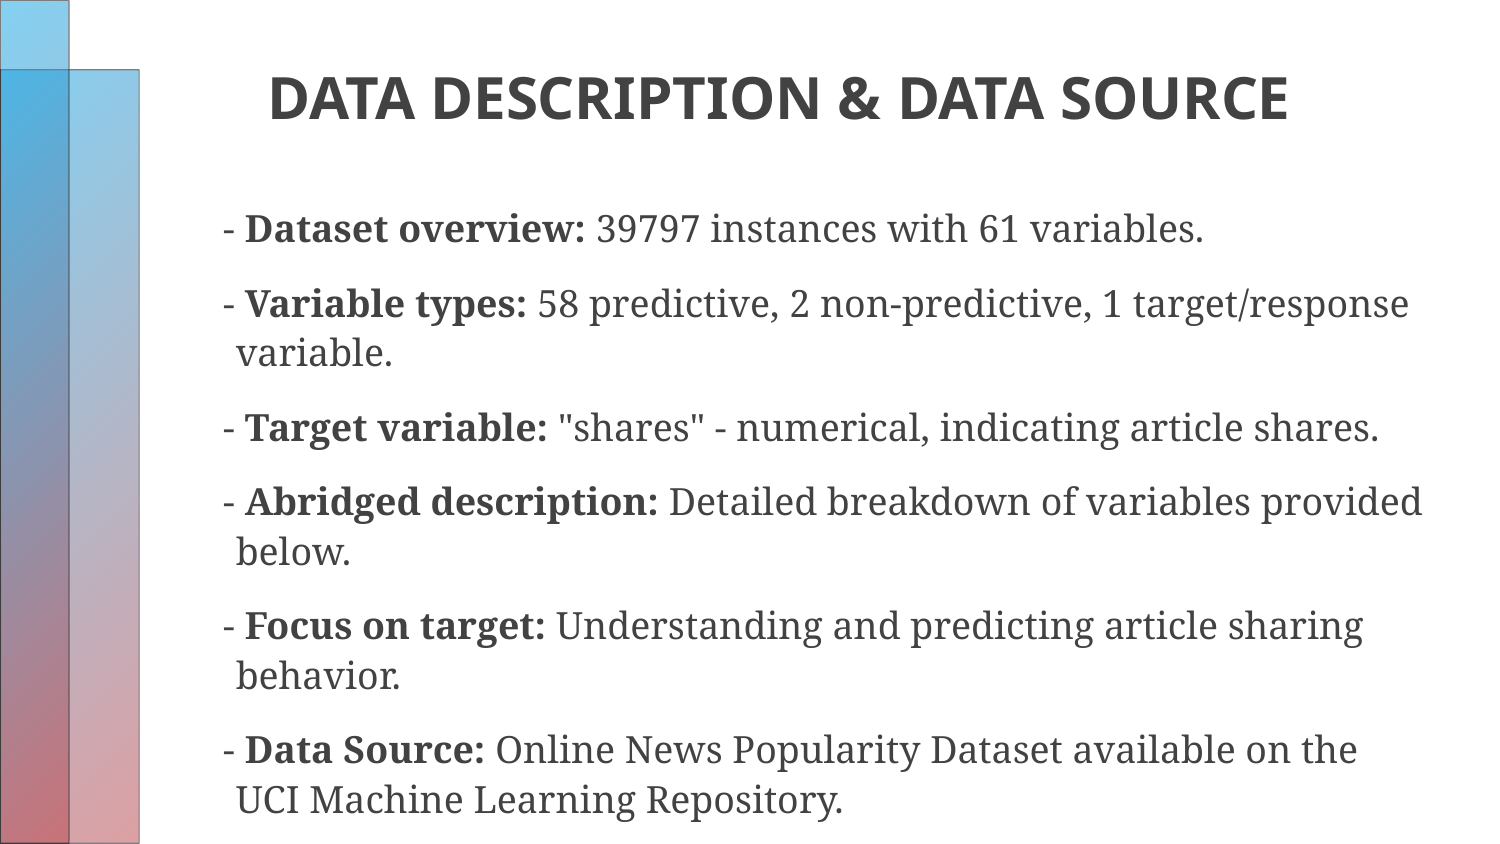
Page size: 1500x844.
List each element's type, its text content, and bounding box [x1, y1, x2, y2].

list - Dataset overview: 39797 instances with 61 variables. - Variable types: 58 predictive, 2 non-predictive, 1 target/response variable. - Target variable: "shares" - numerical, indicating article shares. - Abridged description: Detailed breakdown of variables provided below. - Focus on target: Understanding and predicting article sharing behavior. - Data Source: Online News Popularity Dataset available on the UCI Machine Learning Repository. [195, 195, 1437, 844]
title DATA DESCRIPTION & DATA SOURCE [195, 56, 1363, 149]
